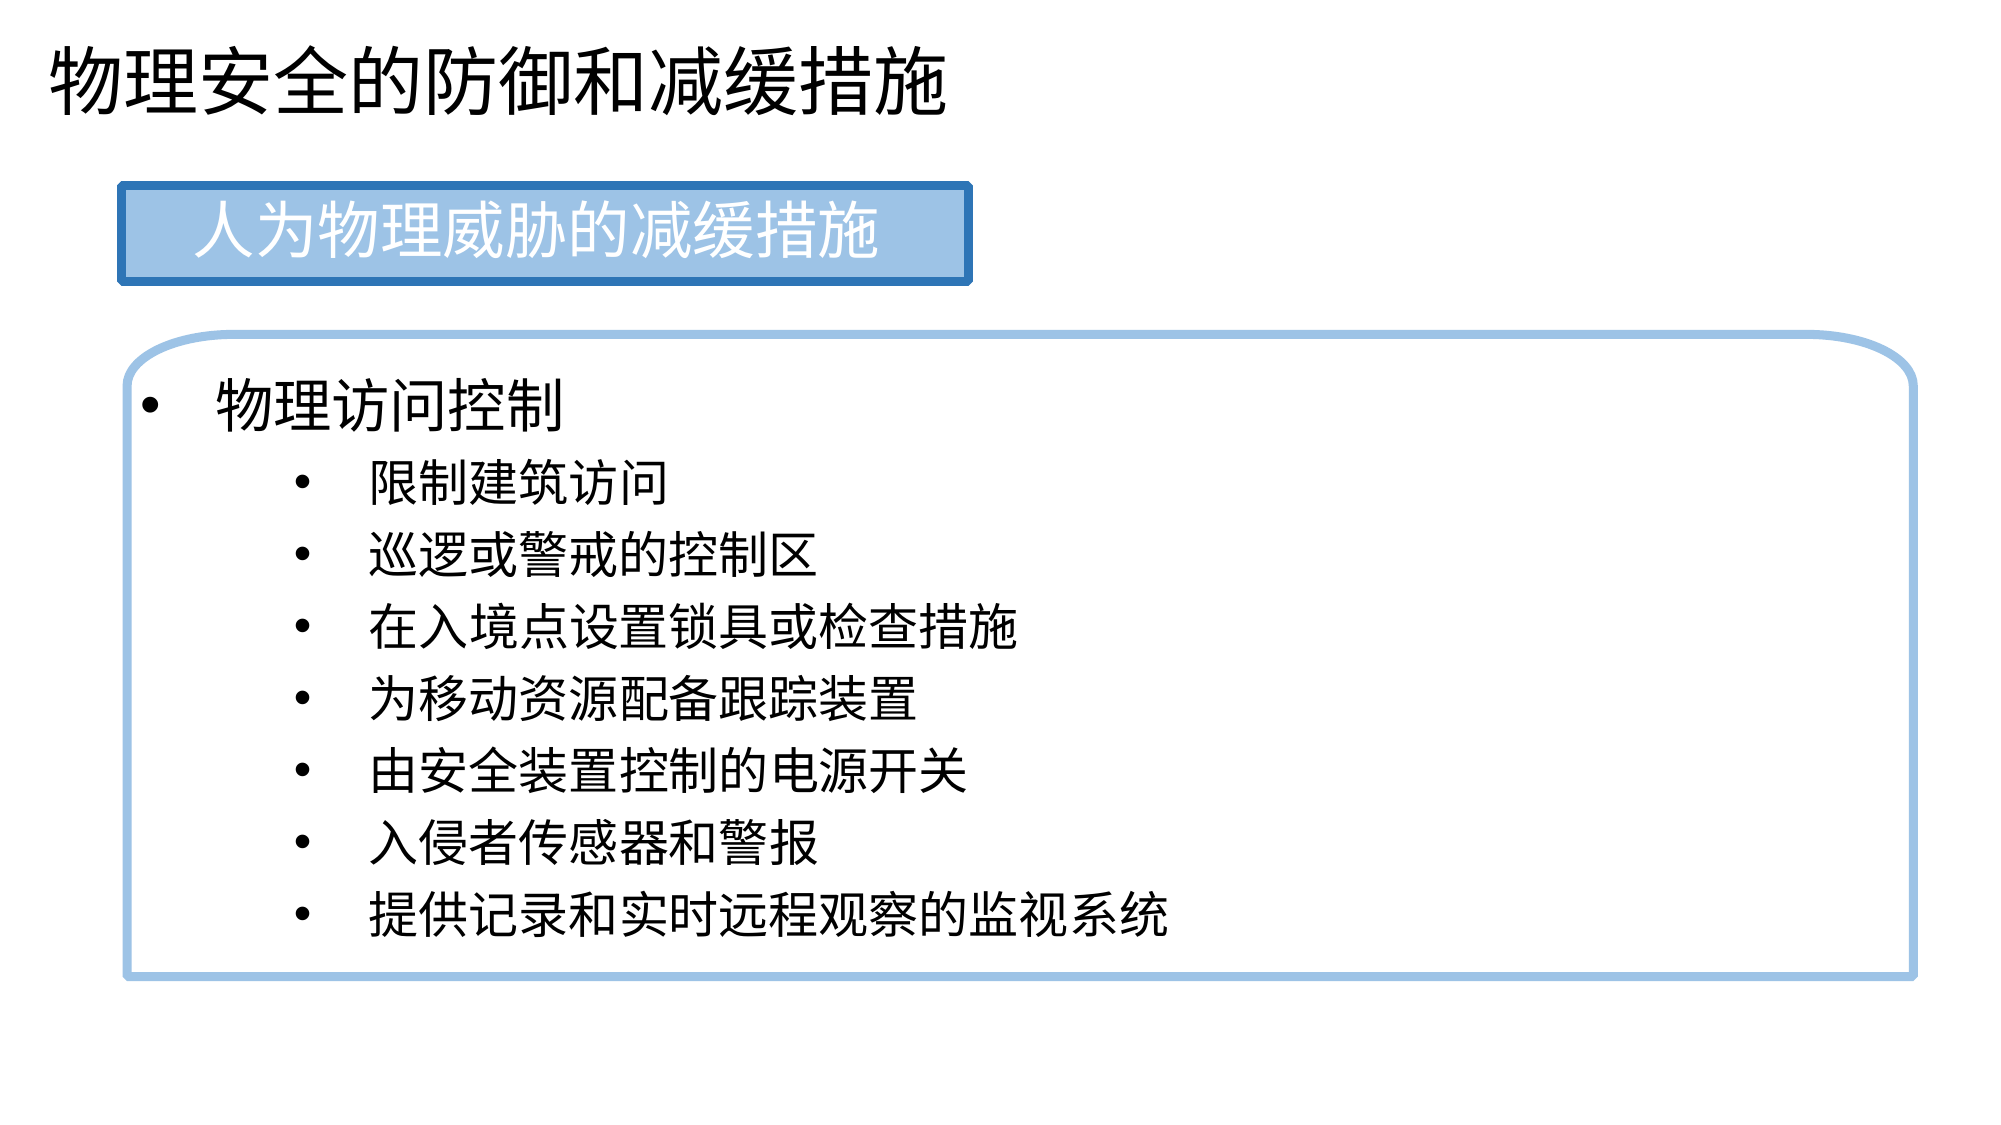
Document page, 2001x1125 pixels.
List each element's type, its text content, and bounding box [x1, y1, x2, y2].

text_box 人为物理威胁的减缓措施 [121, 185, 969, 282]
text_box 物理访问控制 限制建筑访问 巡逻或警戒的控制区 在入境点设置锁具或检查措施 为移动资源配备跟踪装置 由安全装置控制的电源开关 入侵者传感器和警报 提供记录和实时远程观察的监视系统 [127, 334, 1914, 977]
text_box 物理安全的防御和减缓措施 [31, 0, 1029, 160]
